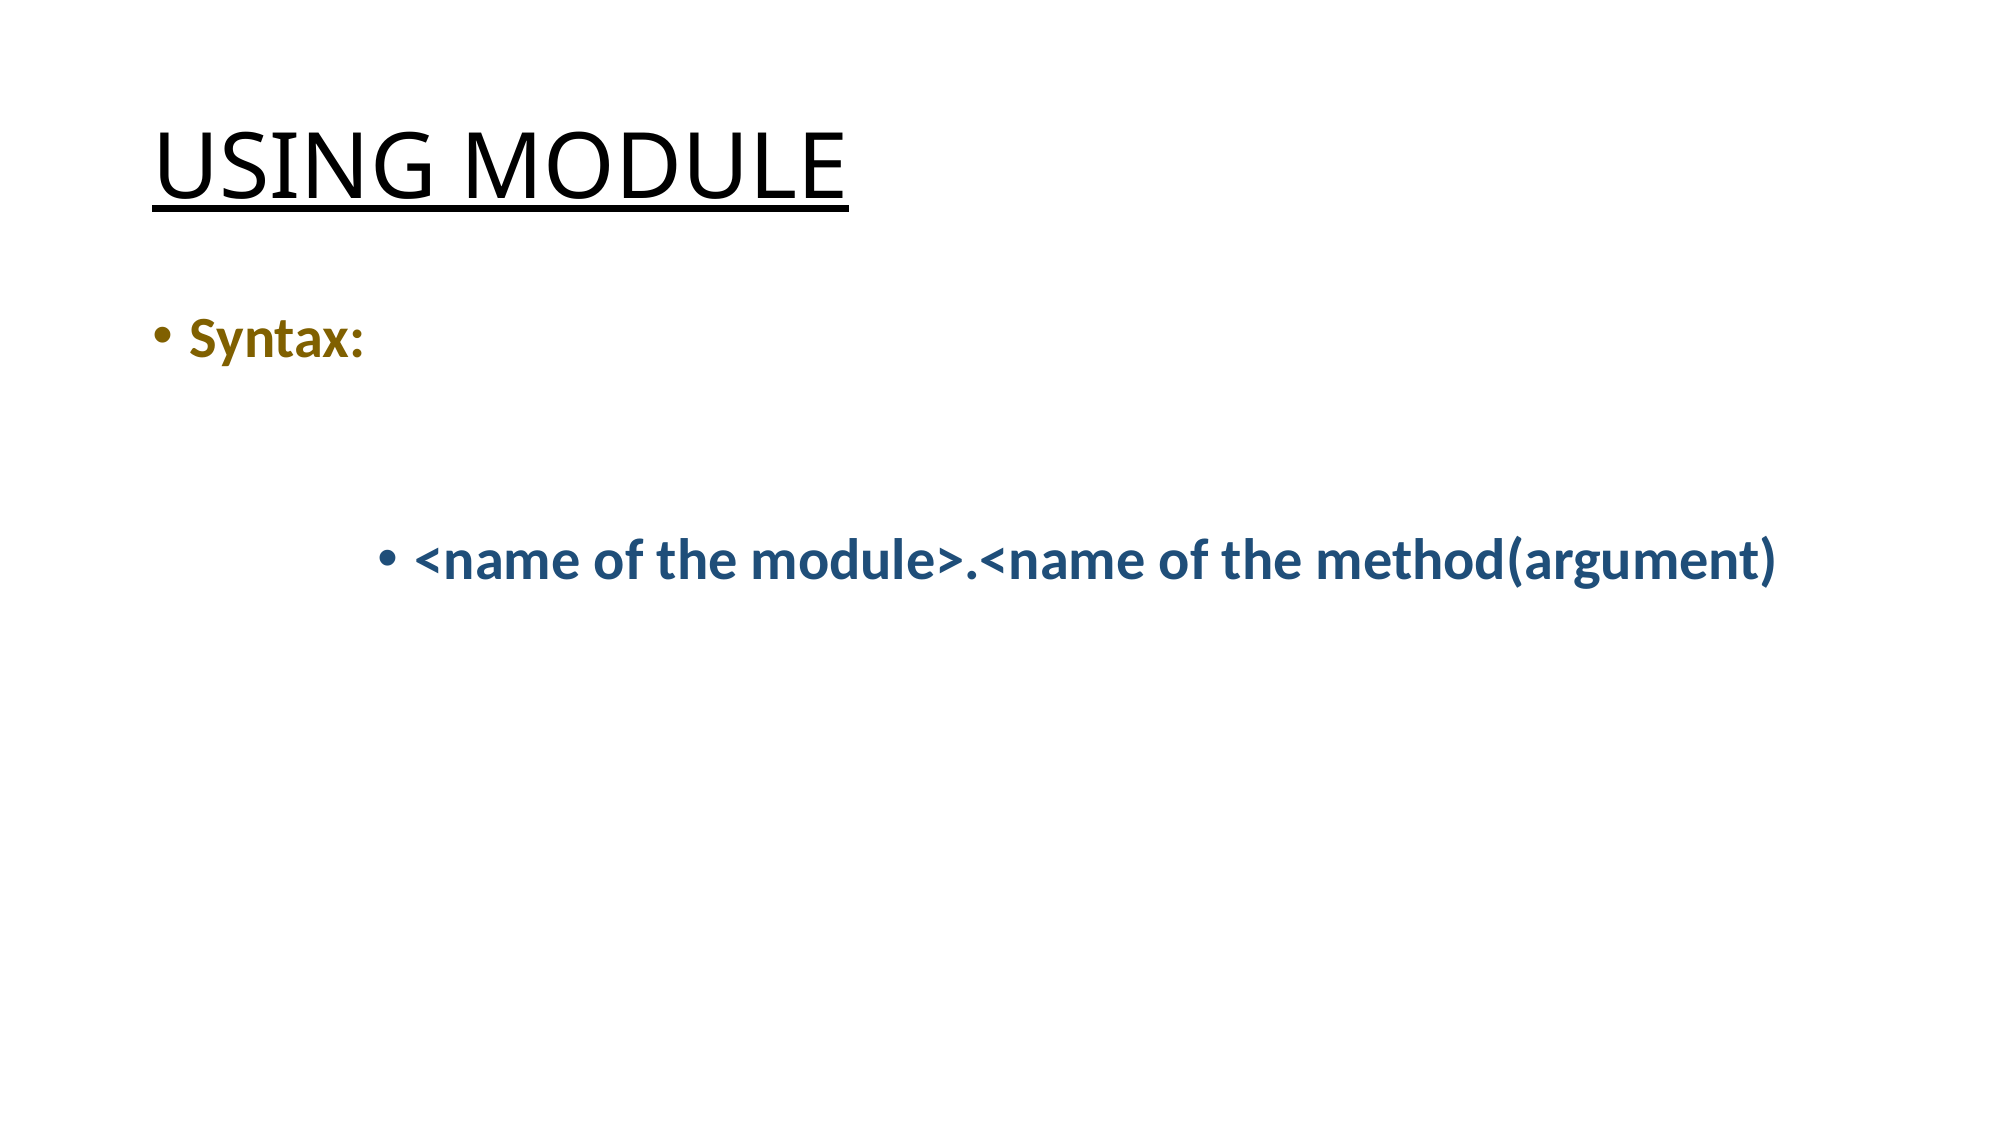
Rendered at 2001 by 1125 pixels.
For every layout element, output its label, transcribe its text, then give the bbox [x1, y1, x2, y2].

list Syntax: <name of the module>.<name of the method(argument) [137, 299, 1863, 1014]
title USING MODULE [137, 59, 1863, 278]
